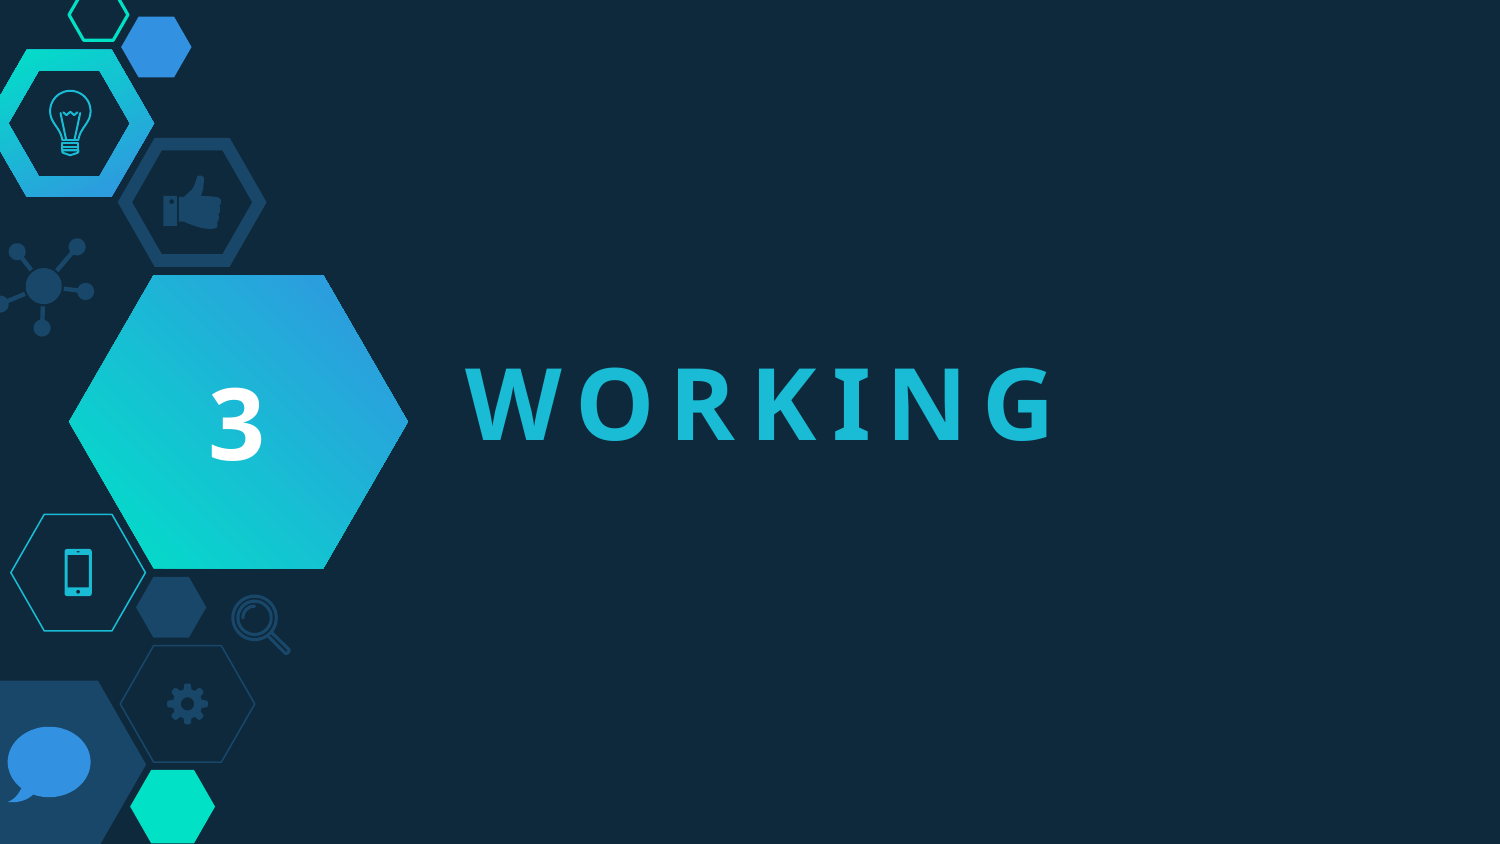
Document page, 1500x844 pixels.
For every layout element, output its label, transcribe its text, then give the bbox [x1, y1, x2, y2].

title WORKING [450, 284, 1325, 475]
text_box 3 [67, 274, 407, 566]
